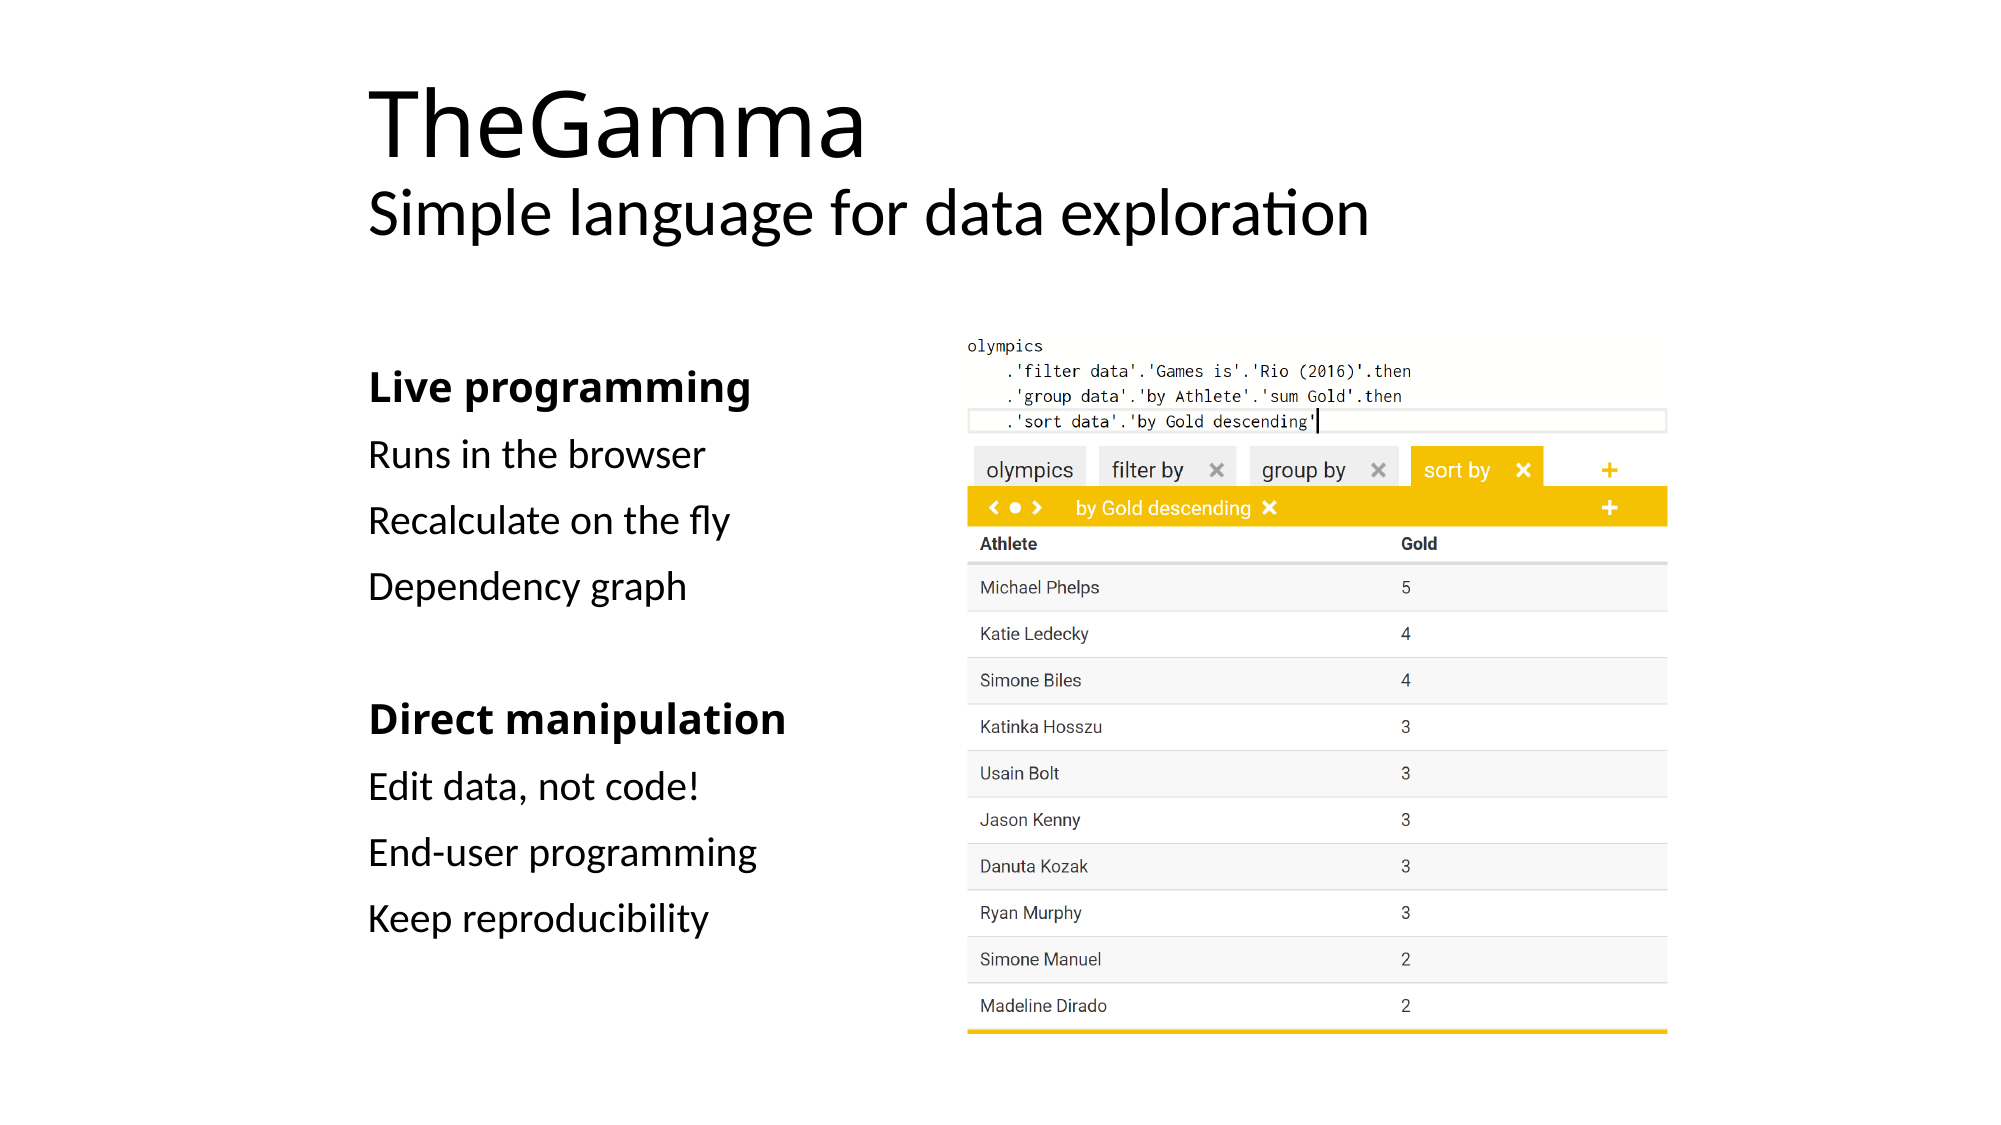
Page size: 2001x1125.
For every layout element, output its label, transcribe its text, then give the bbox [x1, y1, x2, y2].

list Live programming Runs in the browser Recalculate on the fly Dependency graph [353, 359, 948, 680]
title TheGamma Simple language for data exploration [353, 70, 1590, 259]
picture [948, 310, 1673, 1048]
list Direct manipulation Edit data, not code! End-user programming Keep reproducibility [353, 691, 948, 1012]
